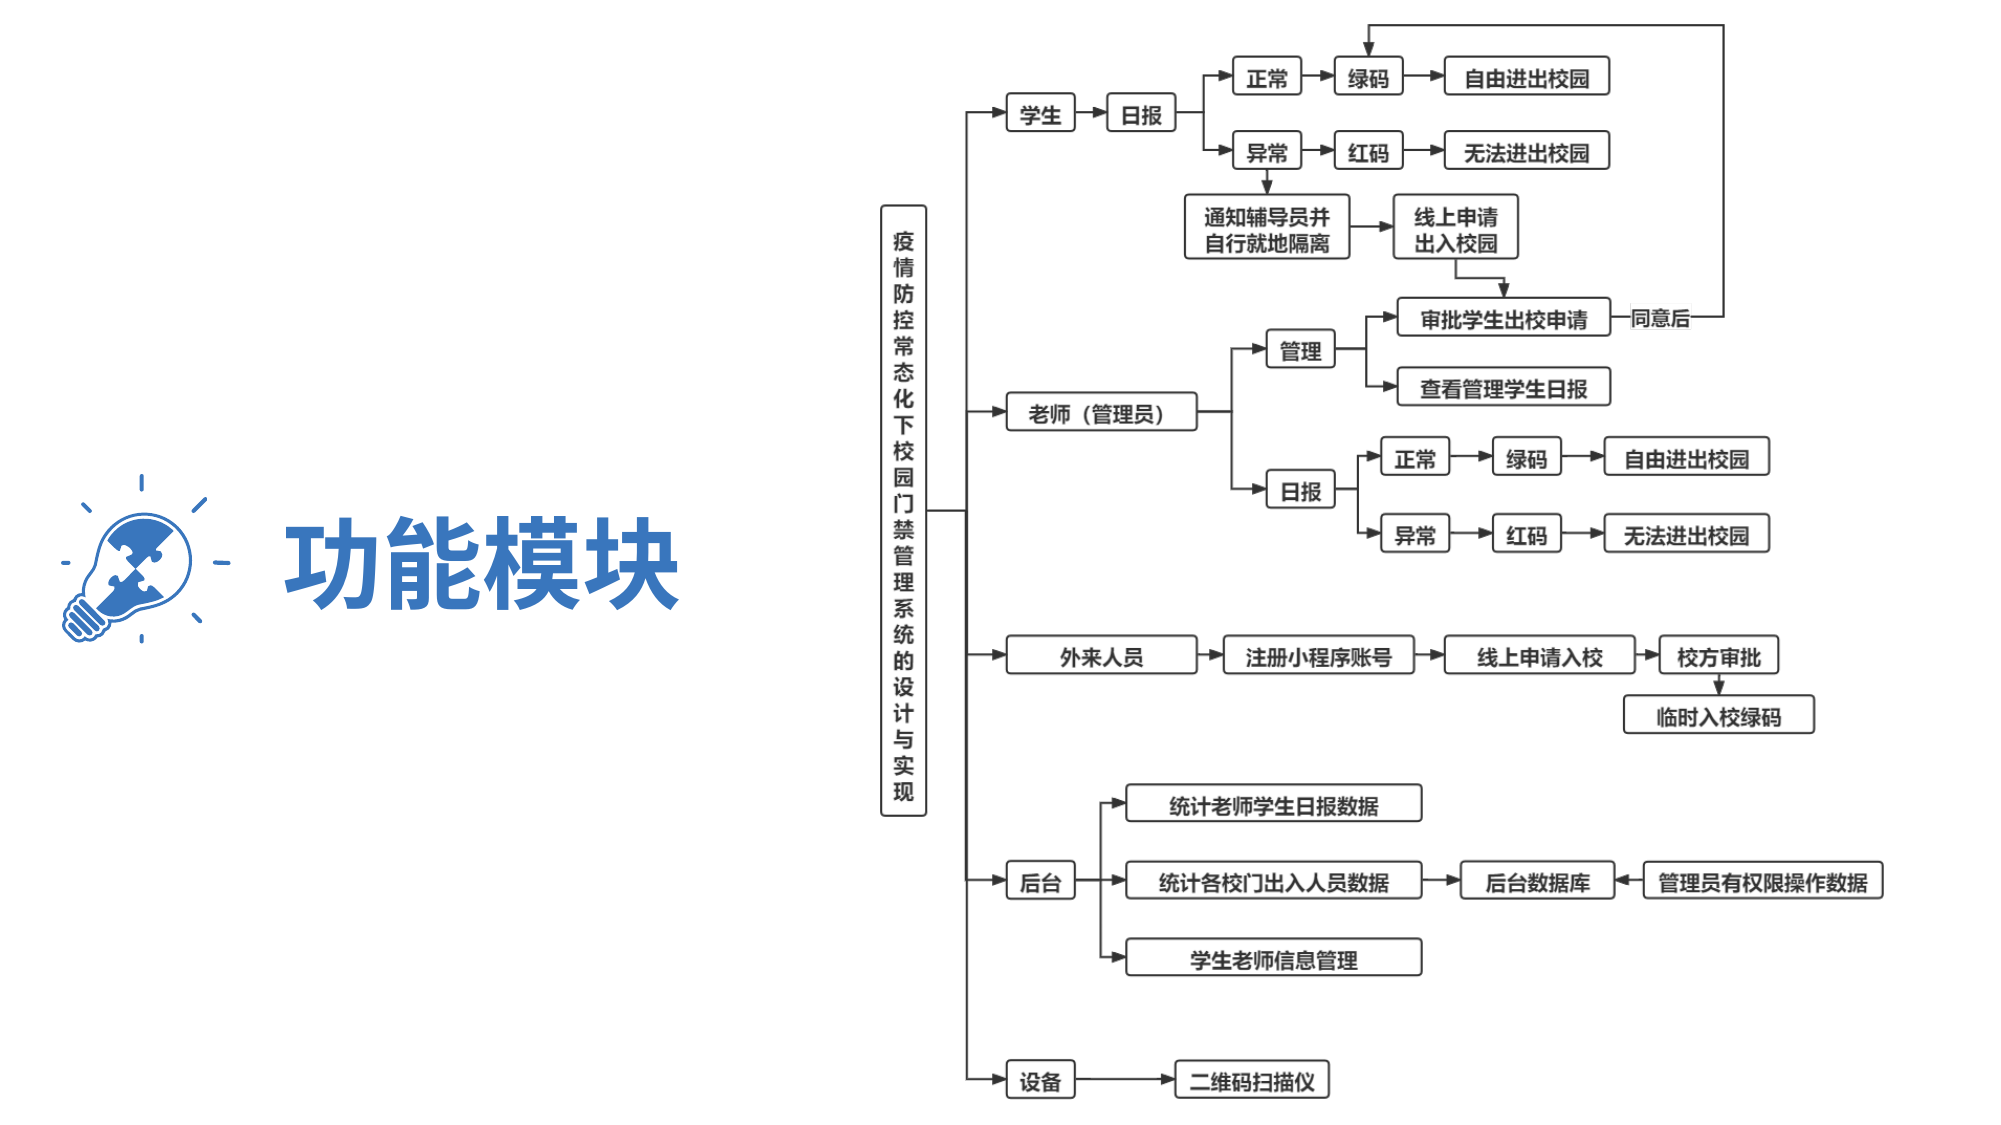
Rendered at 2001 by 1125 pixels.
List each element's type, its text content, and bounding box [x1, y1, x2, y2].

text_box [61, 474, 231, 644]
text_box 功能模块 [267, 494, 698, 629]
picture [854, 0, 1908, 1124]
